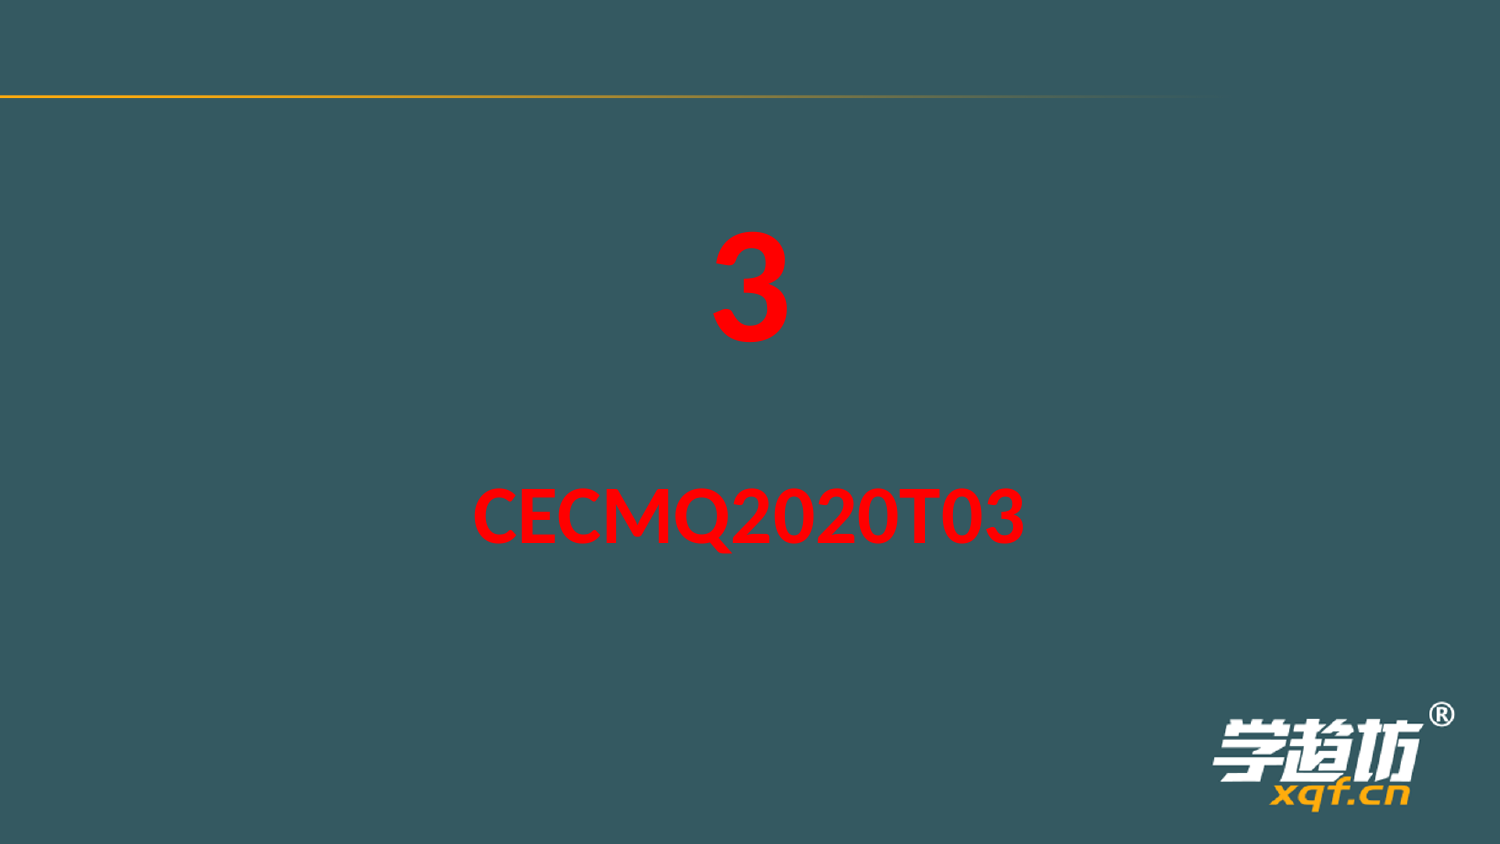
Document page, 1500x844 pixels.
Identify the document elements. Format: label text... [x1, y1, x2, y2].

picture [0, 0, 1500, 844]
text_box CECMQ2020T03 [125, 453, 1375, 568]
text_box 3 [125, 166, 1375, 382]
